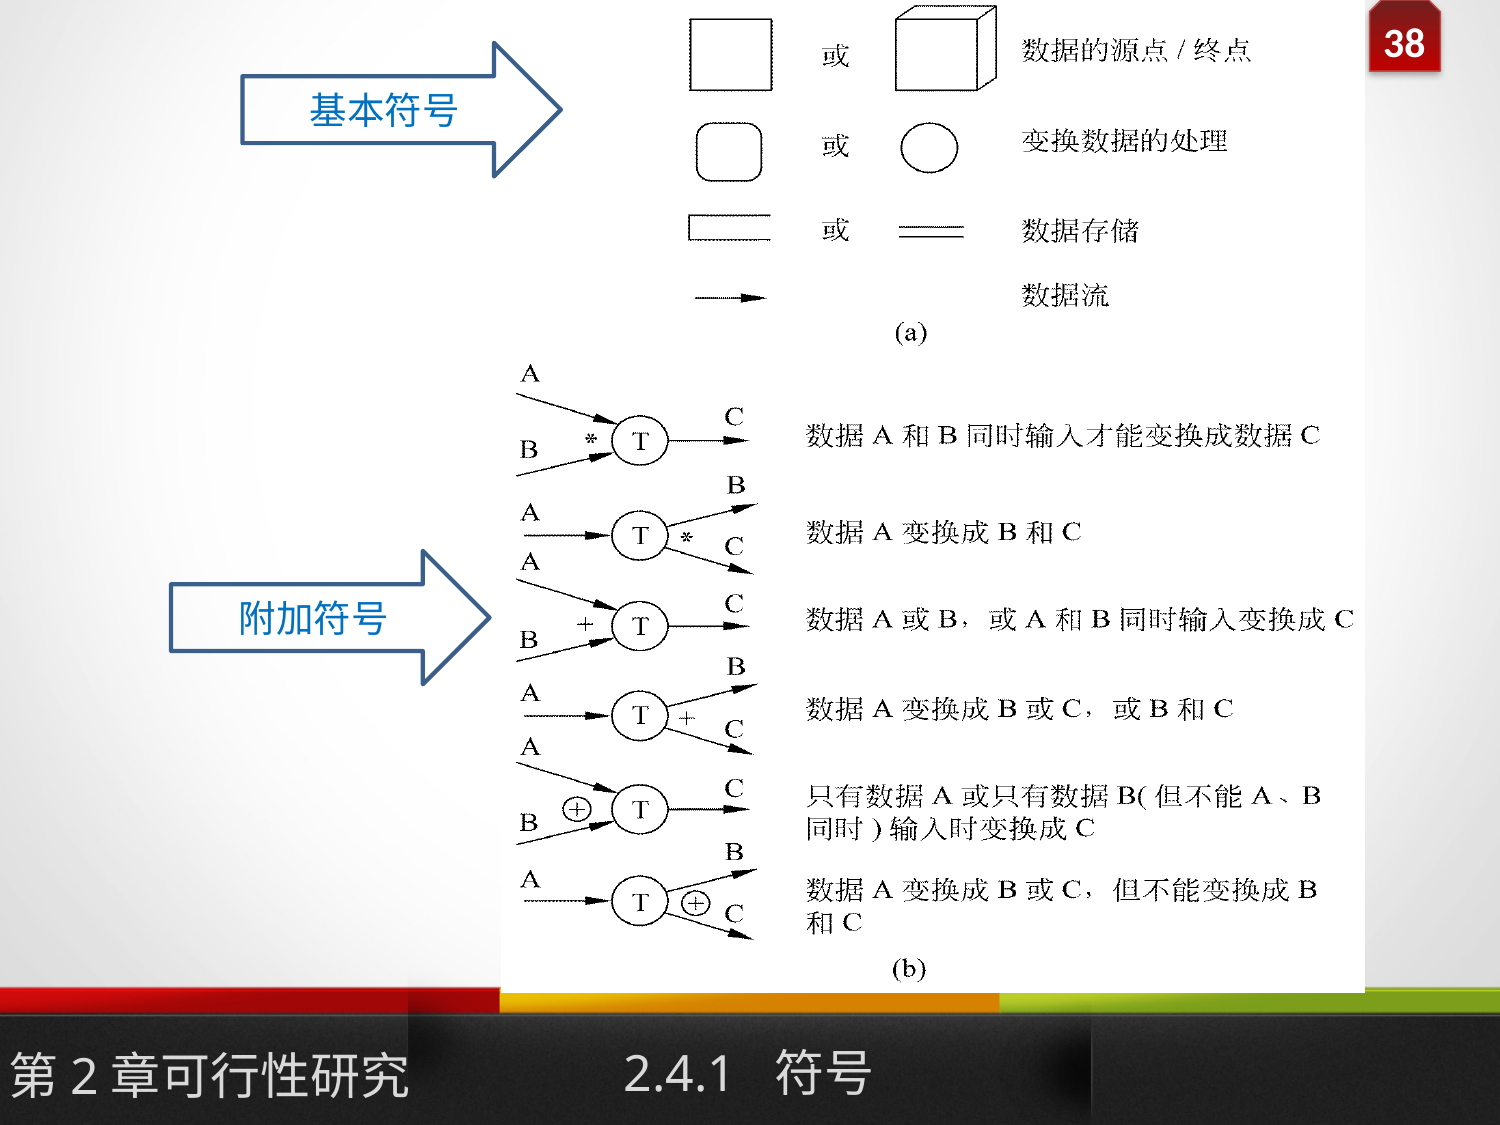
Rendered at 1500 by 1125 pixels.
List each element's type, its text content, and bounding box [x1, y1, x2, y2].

picture [0, 0, 1500, 1125]
text_box 附加符号 [168, 548, 492, 687]
text_box 2.4.1 符号 [454, 1032, 1044, 1111]
text_box 基本符号 [240, 40, 496, 179]
text_box 第2章可行性研究 [0, 1035, 437, 1114]
